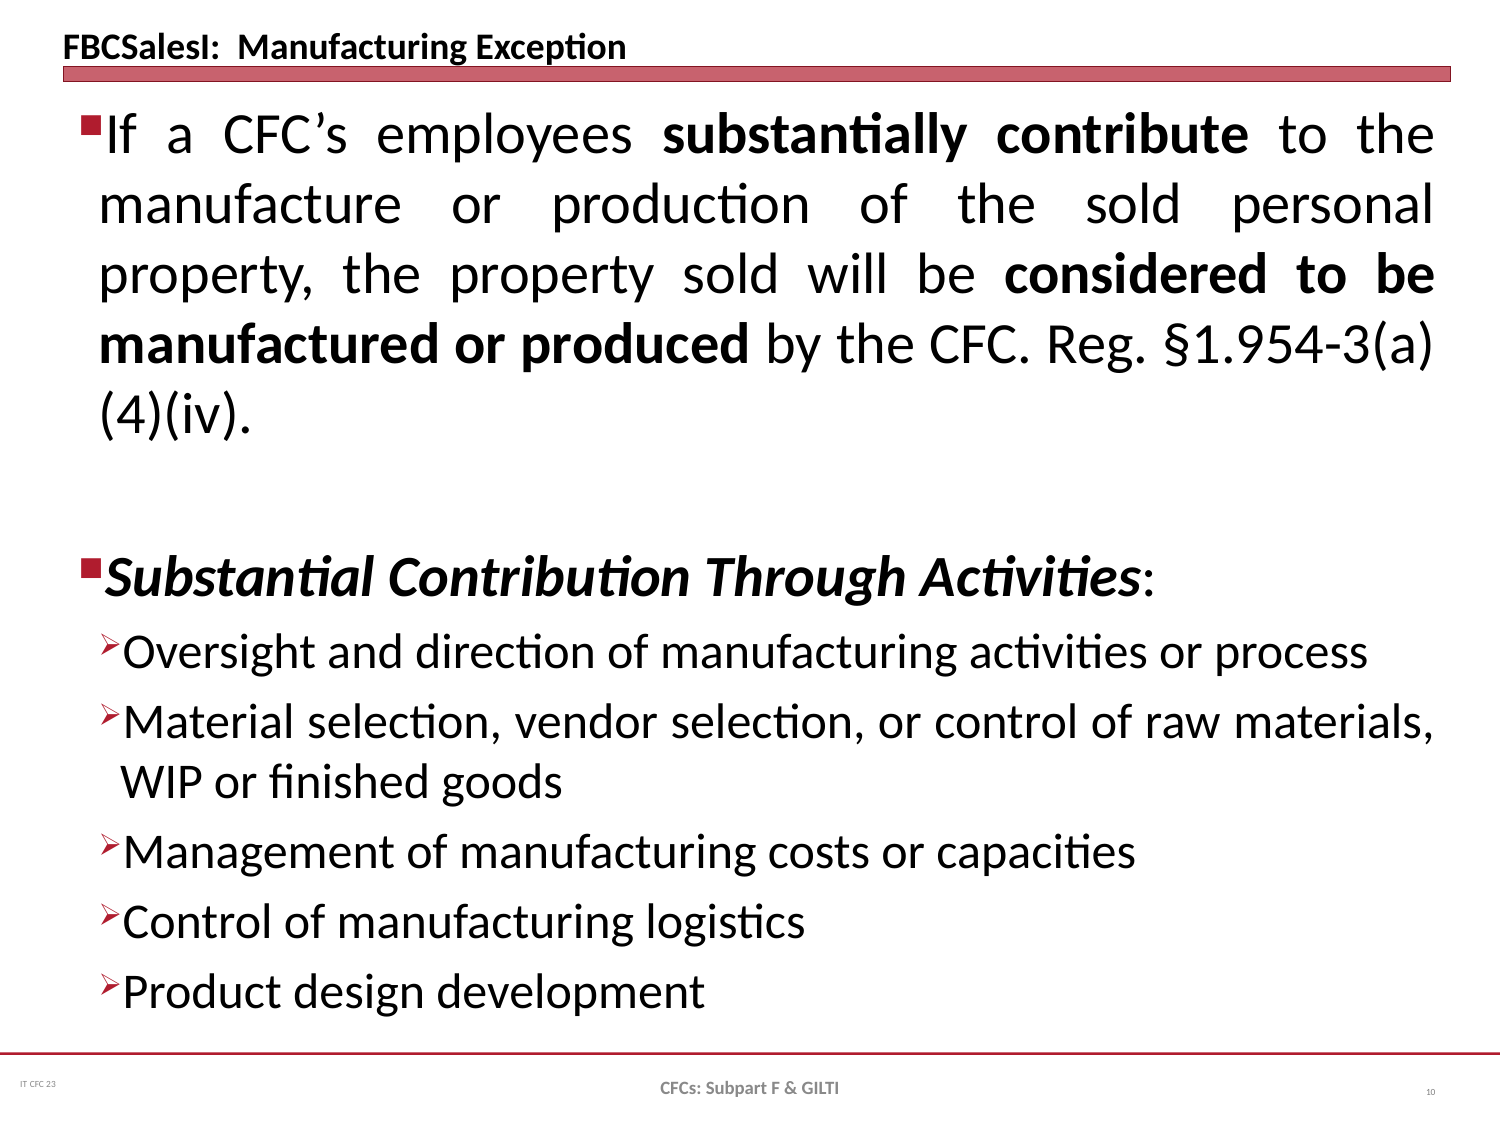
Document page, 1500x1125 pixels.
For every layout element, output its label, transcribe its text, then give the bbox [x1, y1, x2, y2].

list If a CFC’s employees substantially contribute to the manufacture or production of the sold personal property, the property sold will be considered to be manufactured or produced by the CFC. Reg. §1.954-3(a)(4)(iv). Substantial Contribution Through Activities: Oversight and direction of manufacturing activities or process Material selection, vendor selection, or control of raw materials, WIP or finished goods Management of manufacturing costs or capacities Control of manufacturing logistics Product design development [63, 87, 1451, 1041]
footer CFCs: Subpart F & GILTI [512, 1056, 988, 1117]
title FBCSalesI: Manufacturing Exception [62, 6, 1451, 67]
slide_number 10 [1375, 1061, 1451, 1122]
